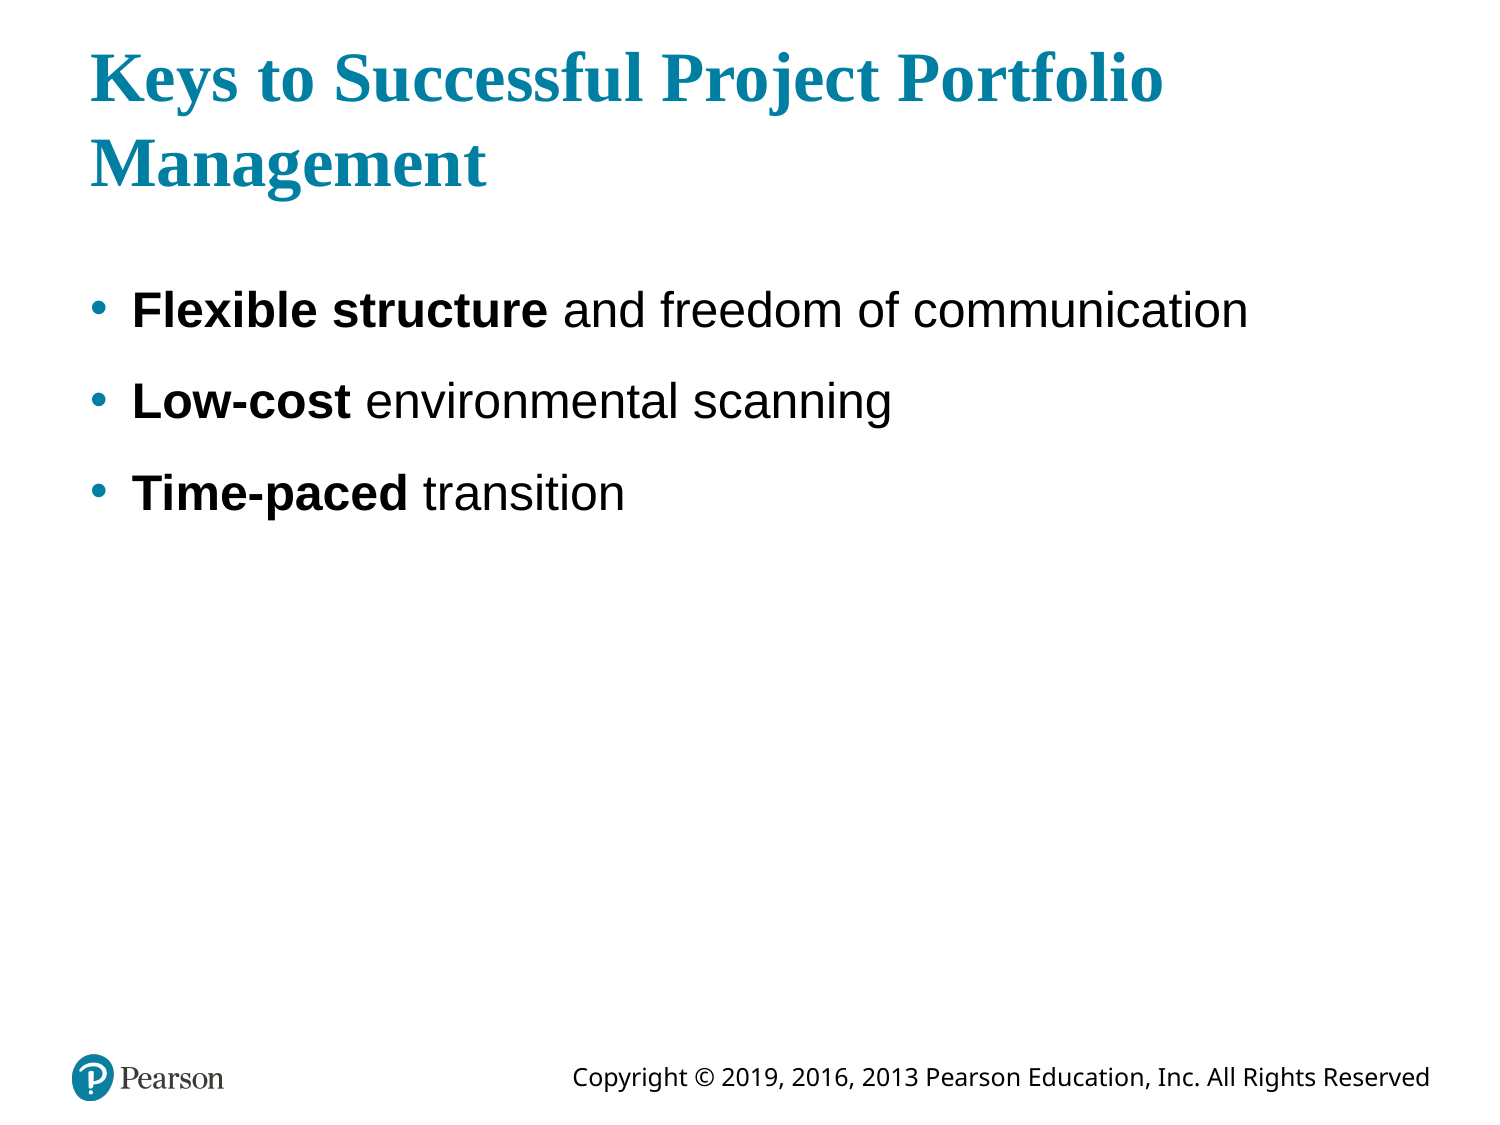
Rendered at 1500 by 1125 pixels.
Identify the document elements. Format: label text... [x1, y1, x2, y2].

picture [72, 1087, 83, 1101]
picture [72, 1054, 88, 1070]
title Keys to Successful Project Portfolio Management [75, 35, 1425, 216]
picture [98, 1054, 224, 1101]
picture [80, 1063, 106, 1088]
list Flexible structure and freedom of communication Low-cost environmental scanning Time-paced transition [75, 262, 1425, 1005]
